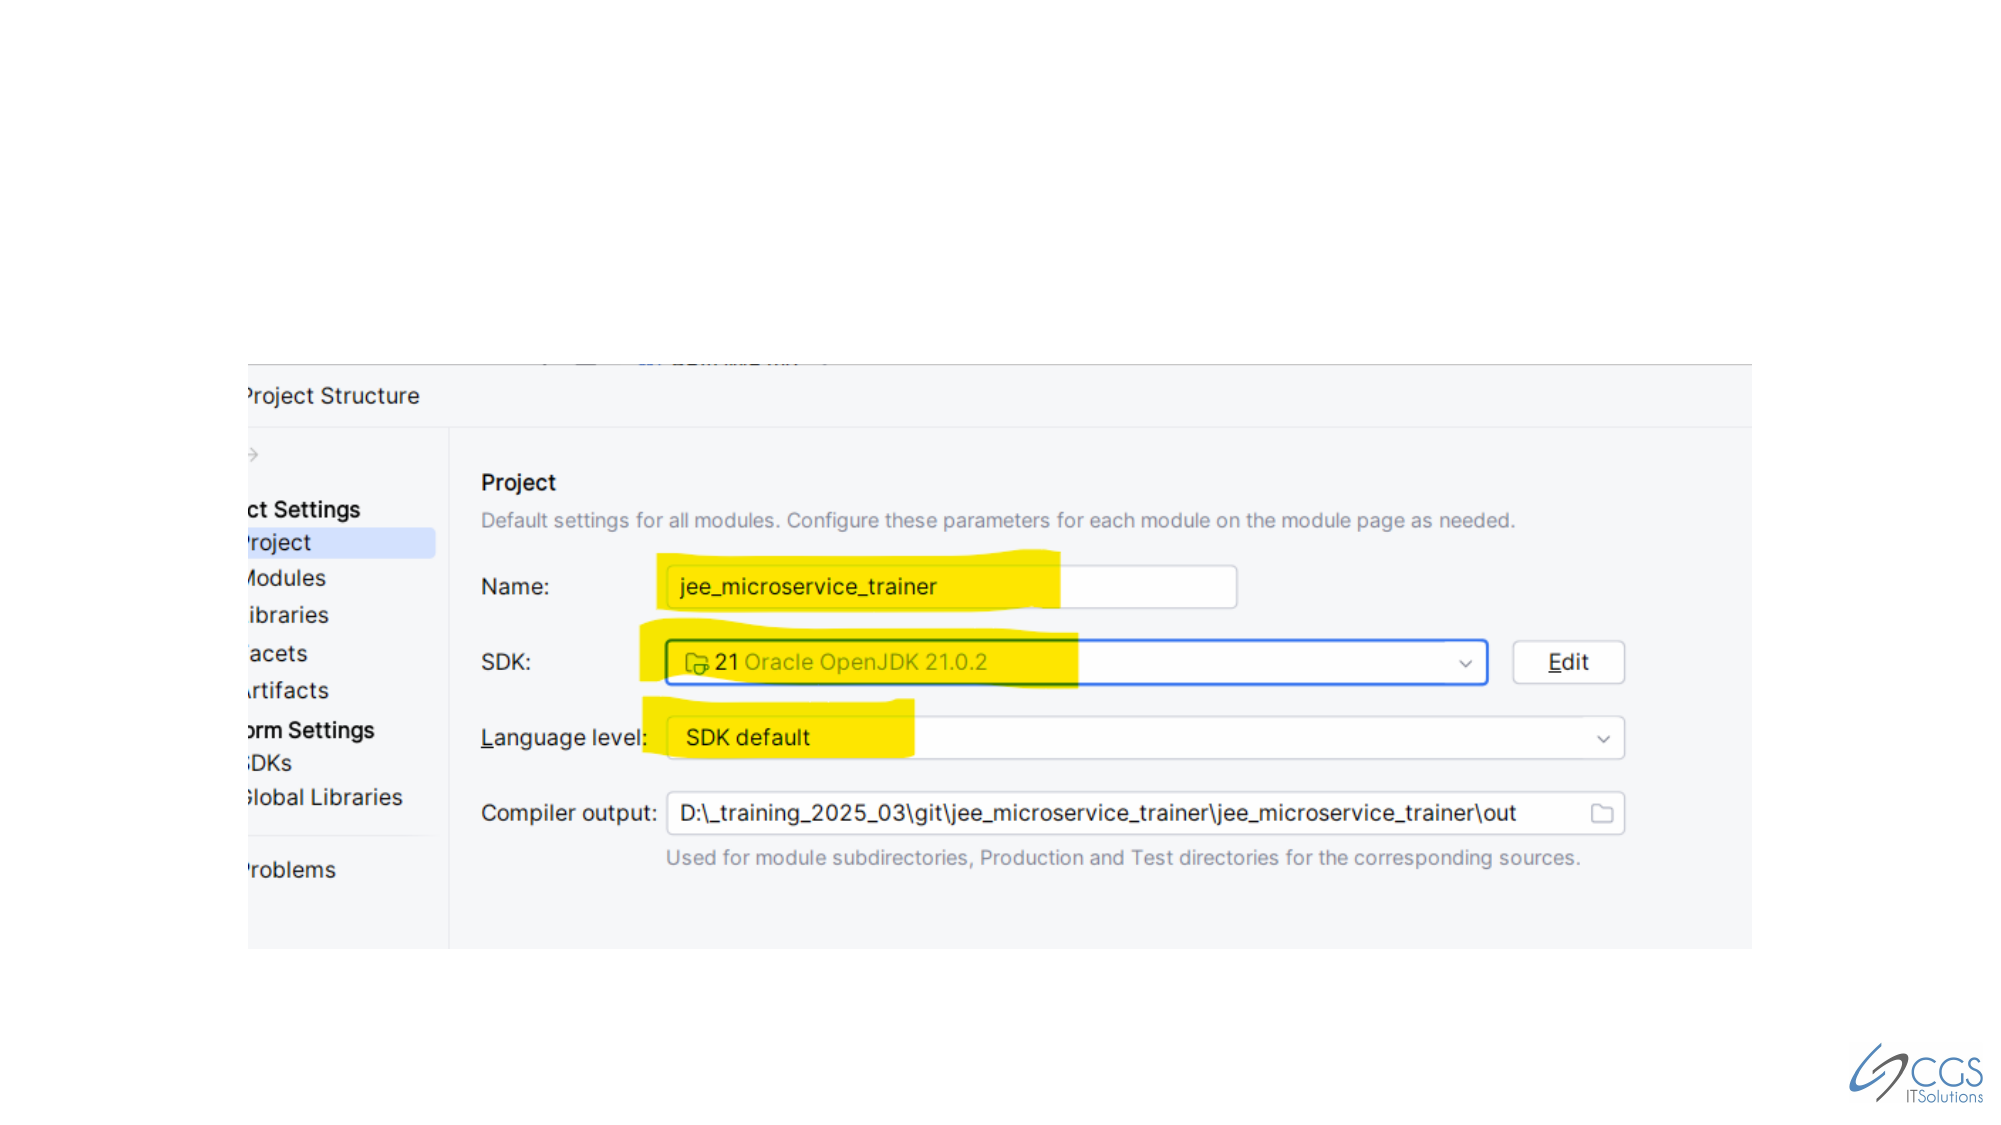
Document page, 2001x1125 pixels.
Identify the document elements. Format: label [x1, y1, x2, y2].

list [248, 364, 1752, 949]
picture [1849, 1042, 1983, 1103]
